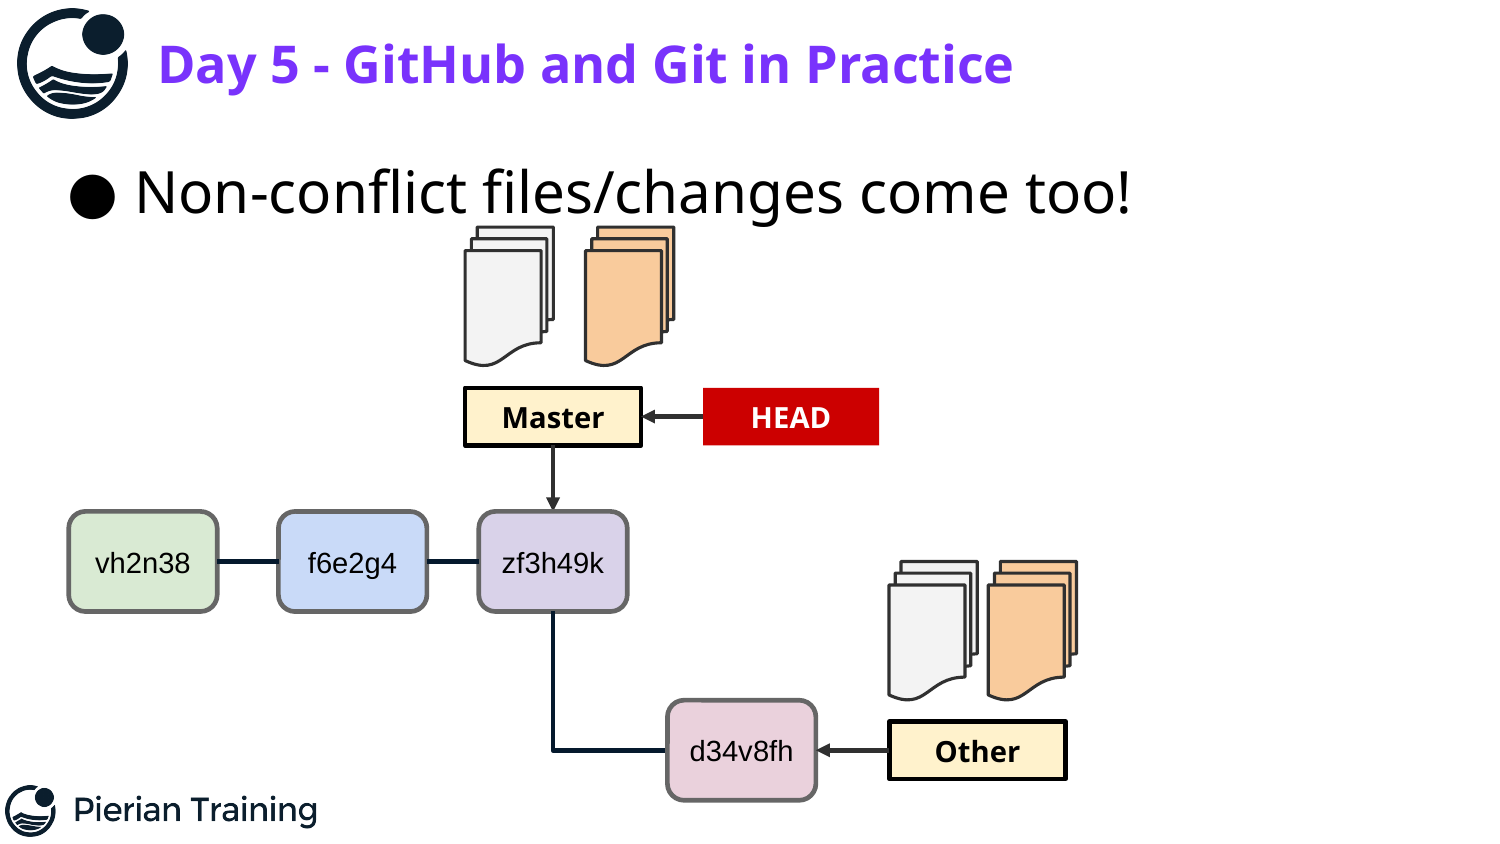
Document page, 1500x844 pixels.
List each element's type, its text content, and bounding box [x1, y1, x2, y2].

text_box Day 5 - GitHub and Git in Practice [142, 16, 1432, 110]
text_box Master [465, 387, 641, 446]
text_box HEAD [703, 387, 880, 446]
text_box Other [889, 721, 1066, 779]
text_box Non-conflict files/changes come too! [44, 140, 1500, 311]
text_box [585, 227, 674, 366]
text_box d34v8fh [667, 700, 816, 801]
picture [16, 8, 128, 120]
text_box vh2n38 [68, 511, 218, 612]
text_box [988, 561, 1077, 700]
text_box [552, 611, 668, 751]
text_box zf3h49k [478, 511, 628, 612]
text_box f6e2g4 [278, 511, 427, 612]
text_box [465, 227, 554, 366]
text_box [888, 561, 978, 700]
picture [4, 785, 318, 837]
